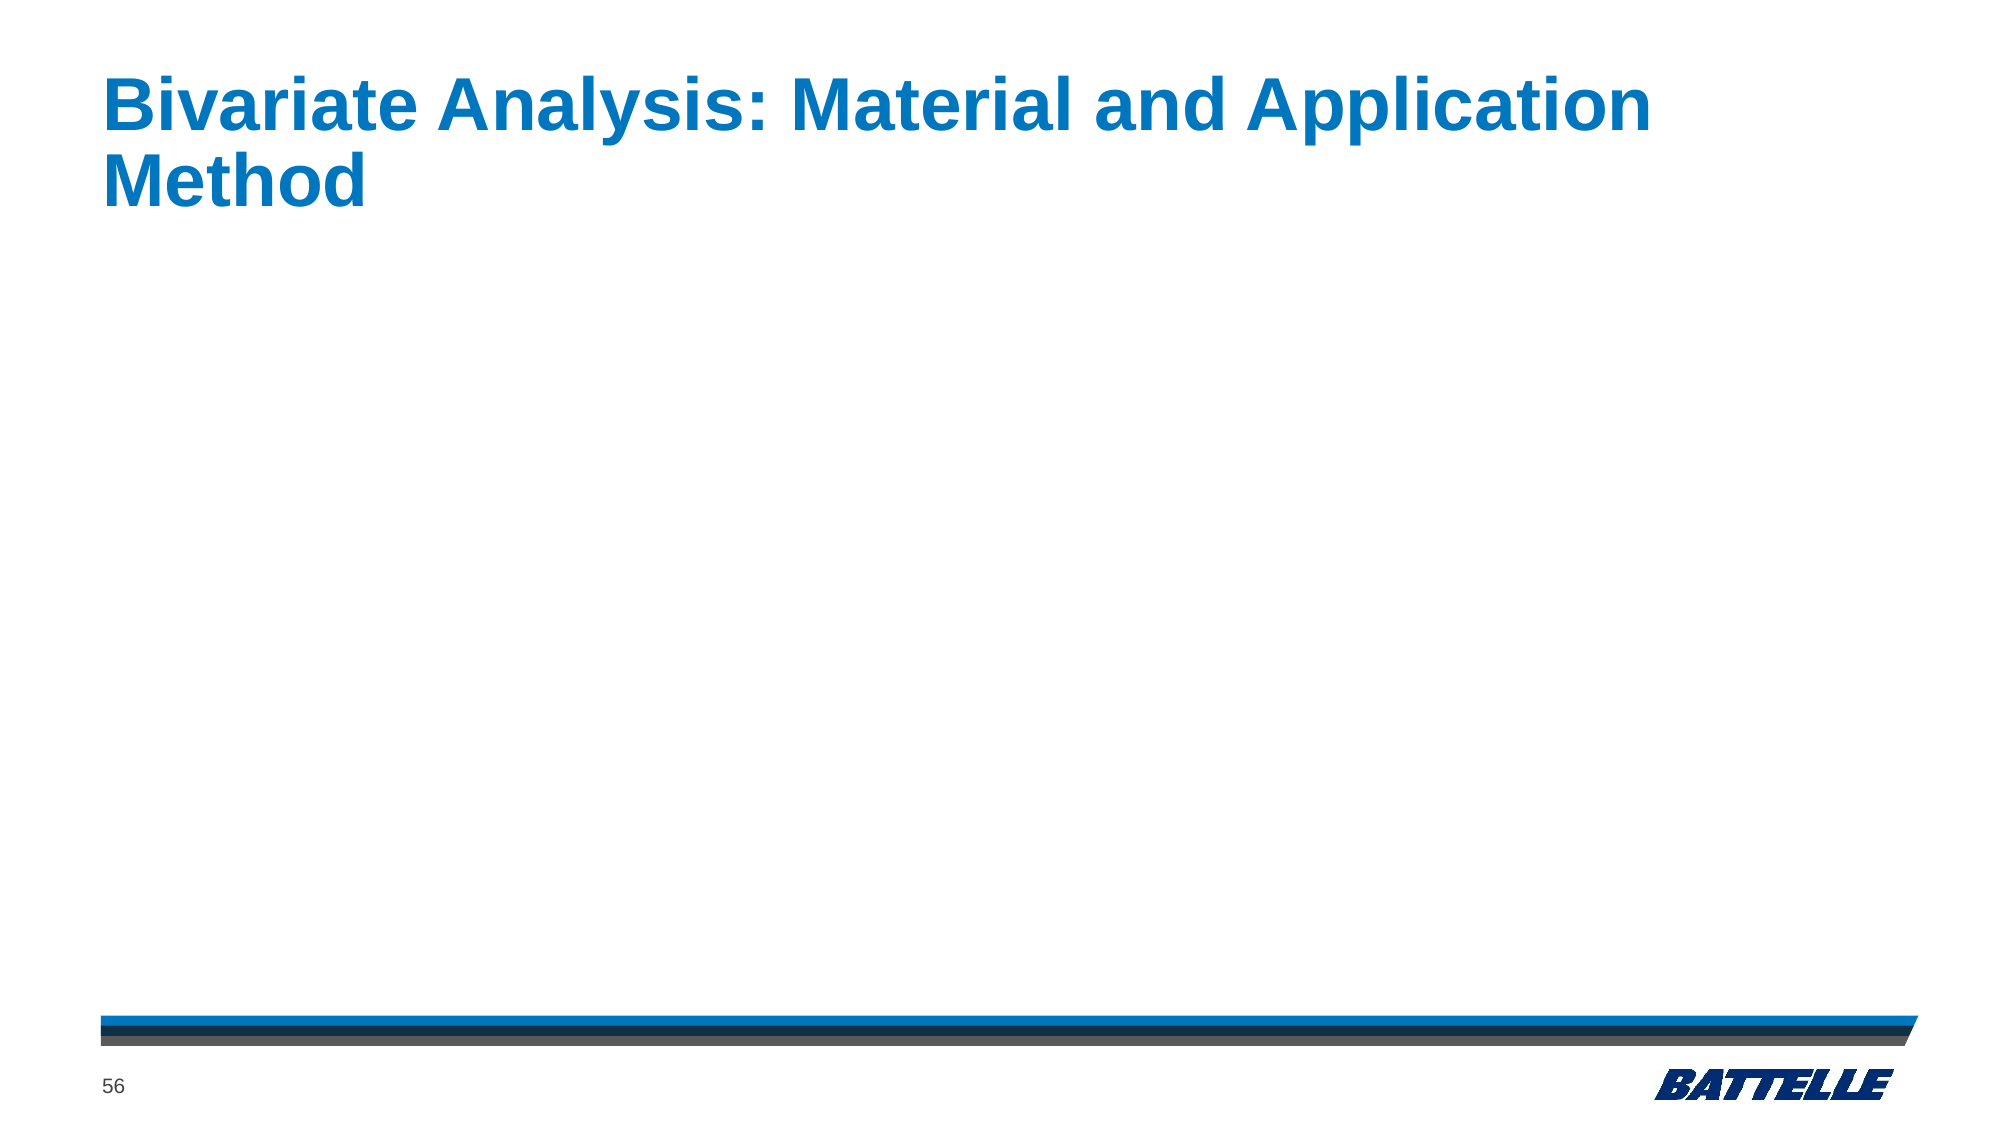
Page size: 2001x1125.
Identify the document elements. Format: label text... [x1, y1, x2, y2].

title Bivariate Analysis: Material and Application Method [101, 68, 1898, 227]
picture [1654, 1069, 1894, 1100]
slide_number 56 [101, 1068, 205, 1103]
